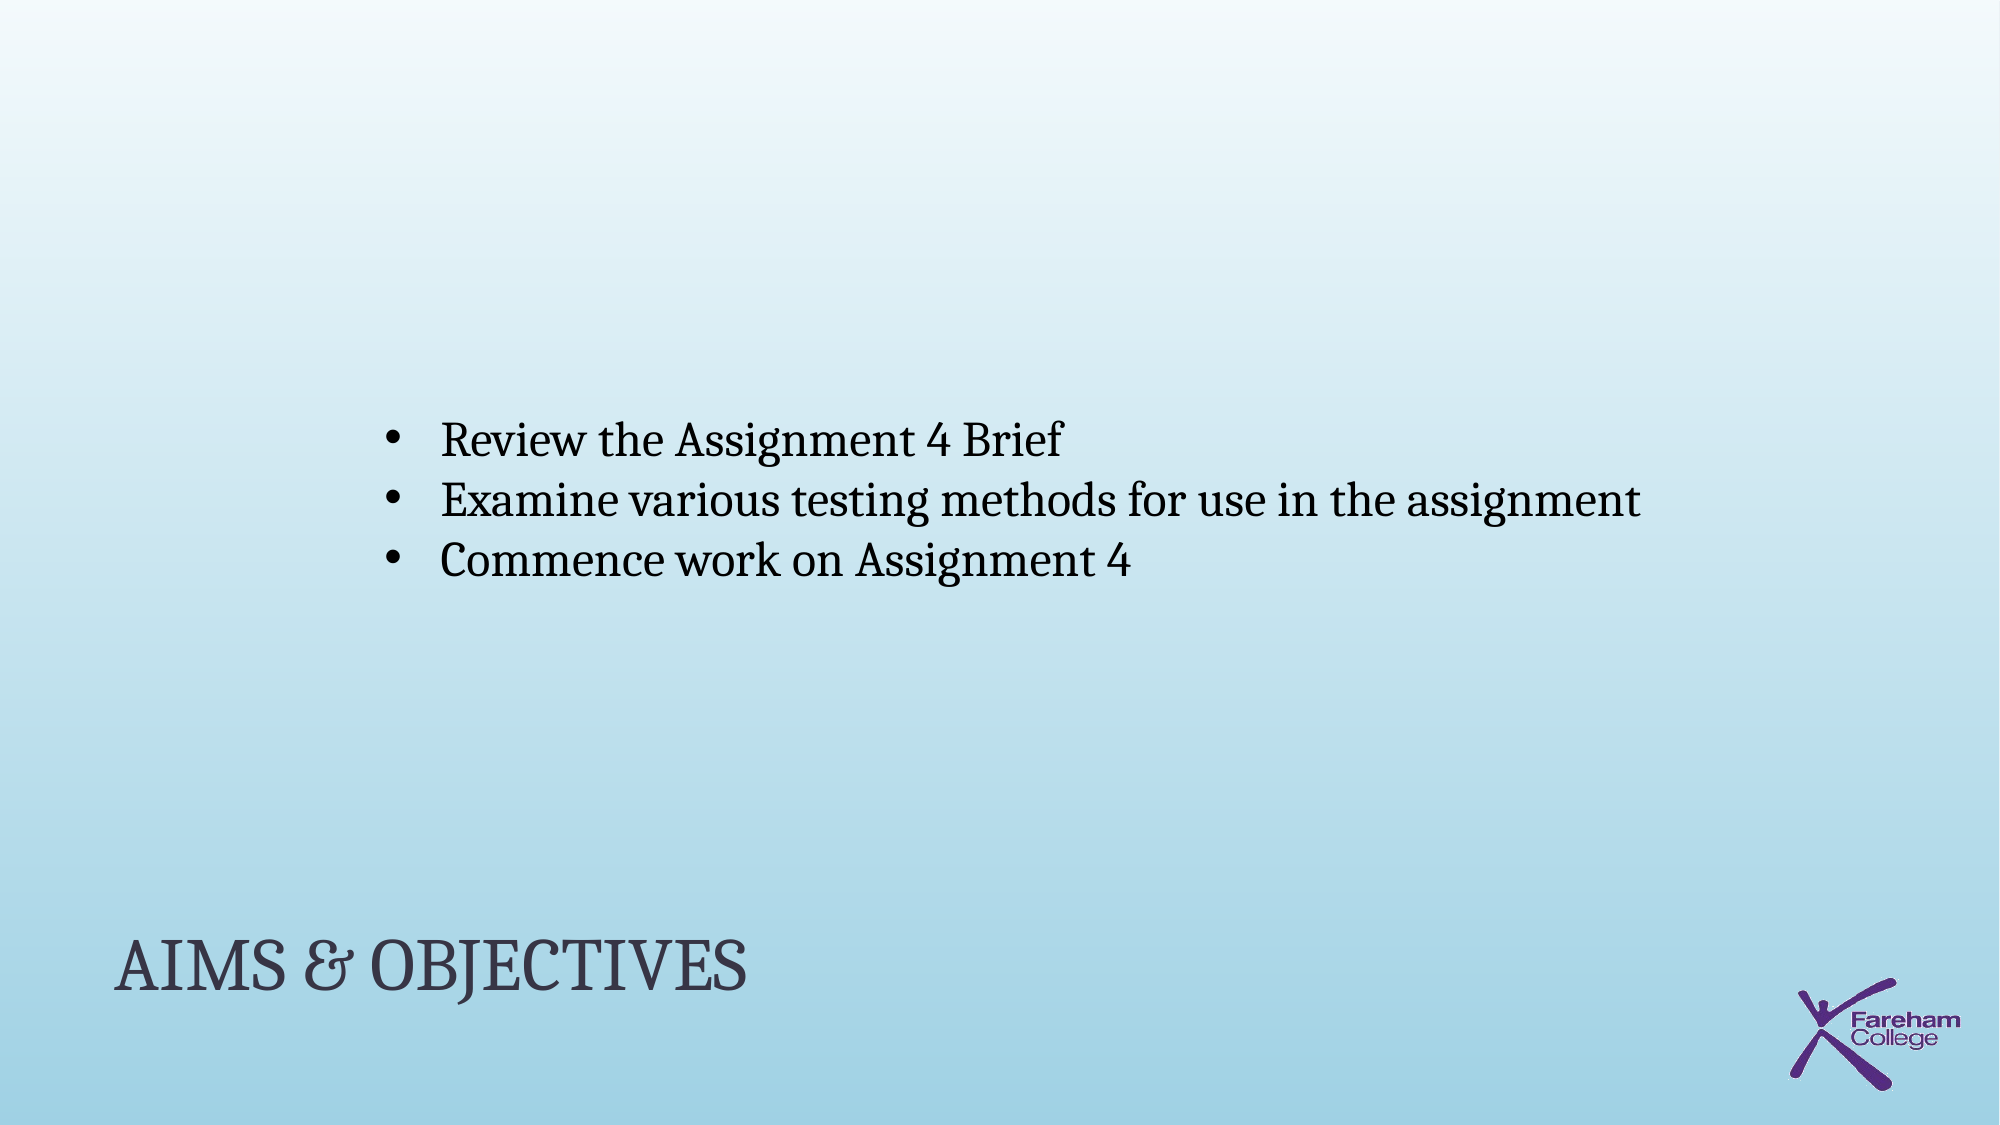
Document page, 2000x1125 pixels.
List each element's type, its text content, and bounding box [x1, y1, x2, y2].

title AIMS & OBJECTIVES [99, 837, 1900, 1013]
list [212, 112, 1900, 800]
picture [1779, 964, 1974, 1110]
text_box Review the Assignment 4 Brief Examine various testing methods for use in the assignment Commence work on Assignment 4 [161, 399, 1865, 594]
